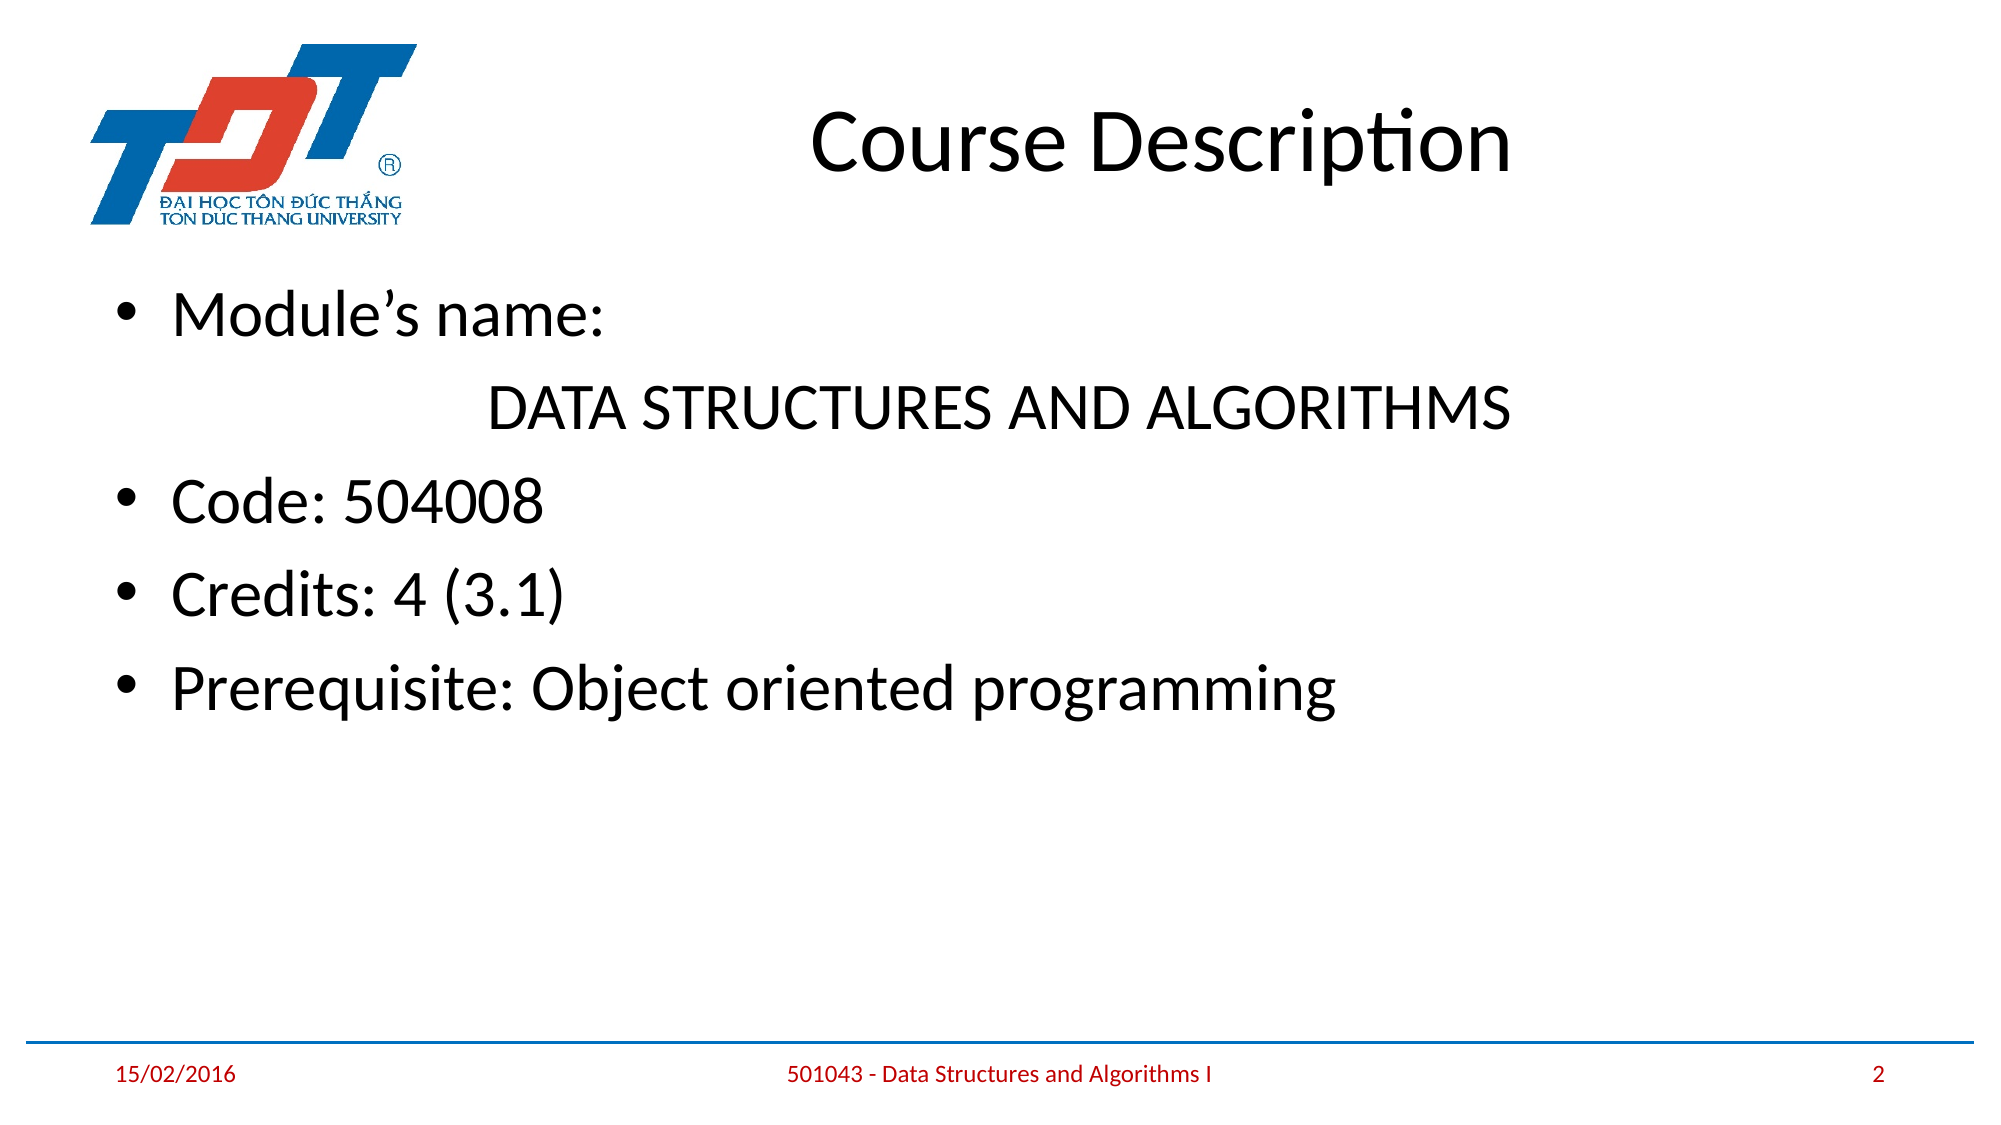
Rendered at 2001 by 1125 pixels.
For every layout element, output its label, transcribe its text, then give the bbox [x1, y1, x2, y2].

picture [90, 44, 417, 225]
title Course Description [425, 45, 1900, 225]
slide_number 2 [1433, 1042, 1900, 1103]
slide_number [99, 1042, 567, 1103]
footer 501043 - Data Structures and Algorithms I [683, 1042, 1317, 1103]
list Module’s name: DATA STRUCTURES AND ALGORITHMS Code: 504008 Credits: 4 (3.1) Prerequisite: Object oriented programming [99, 262, 1900, 1005]
